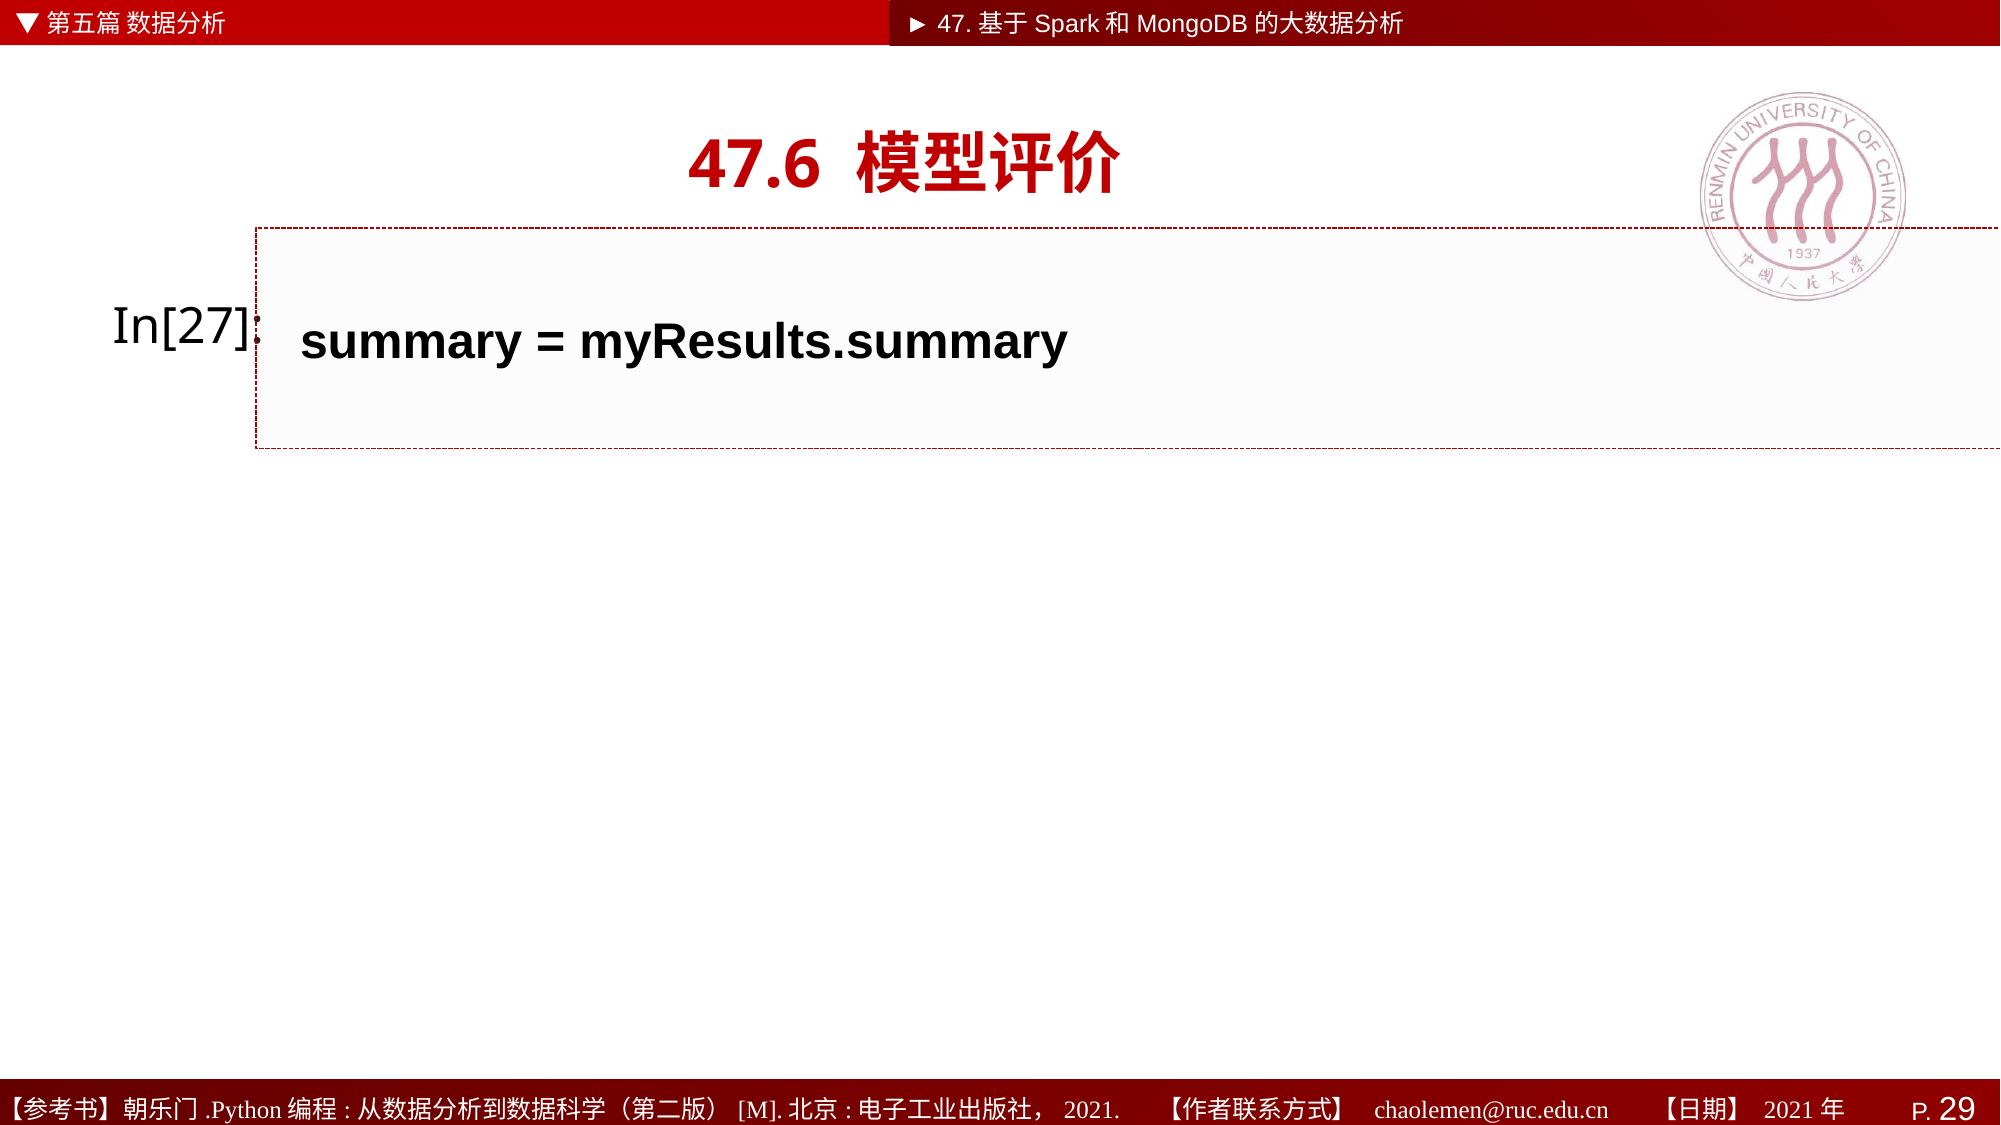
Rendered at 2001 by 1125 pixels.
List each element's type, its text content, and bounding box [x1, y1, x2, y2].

list ▼第五篇 数据分析 [0, 0, 725, 43]
picture [1696, 89, 1910, 227]
text_box ► 47.基于Spark和MongoDB的大数据分析 [890, 0, 1551, 43]
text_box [97, 227, 2000, 449]
title 47.6 模型评价 [101, 92, 1710, 227]
